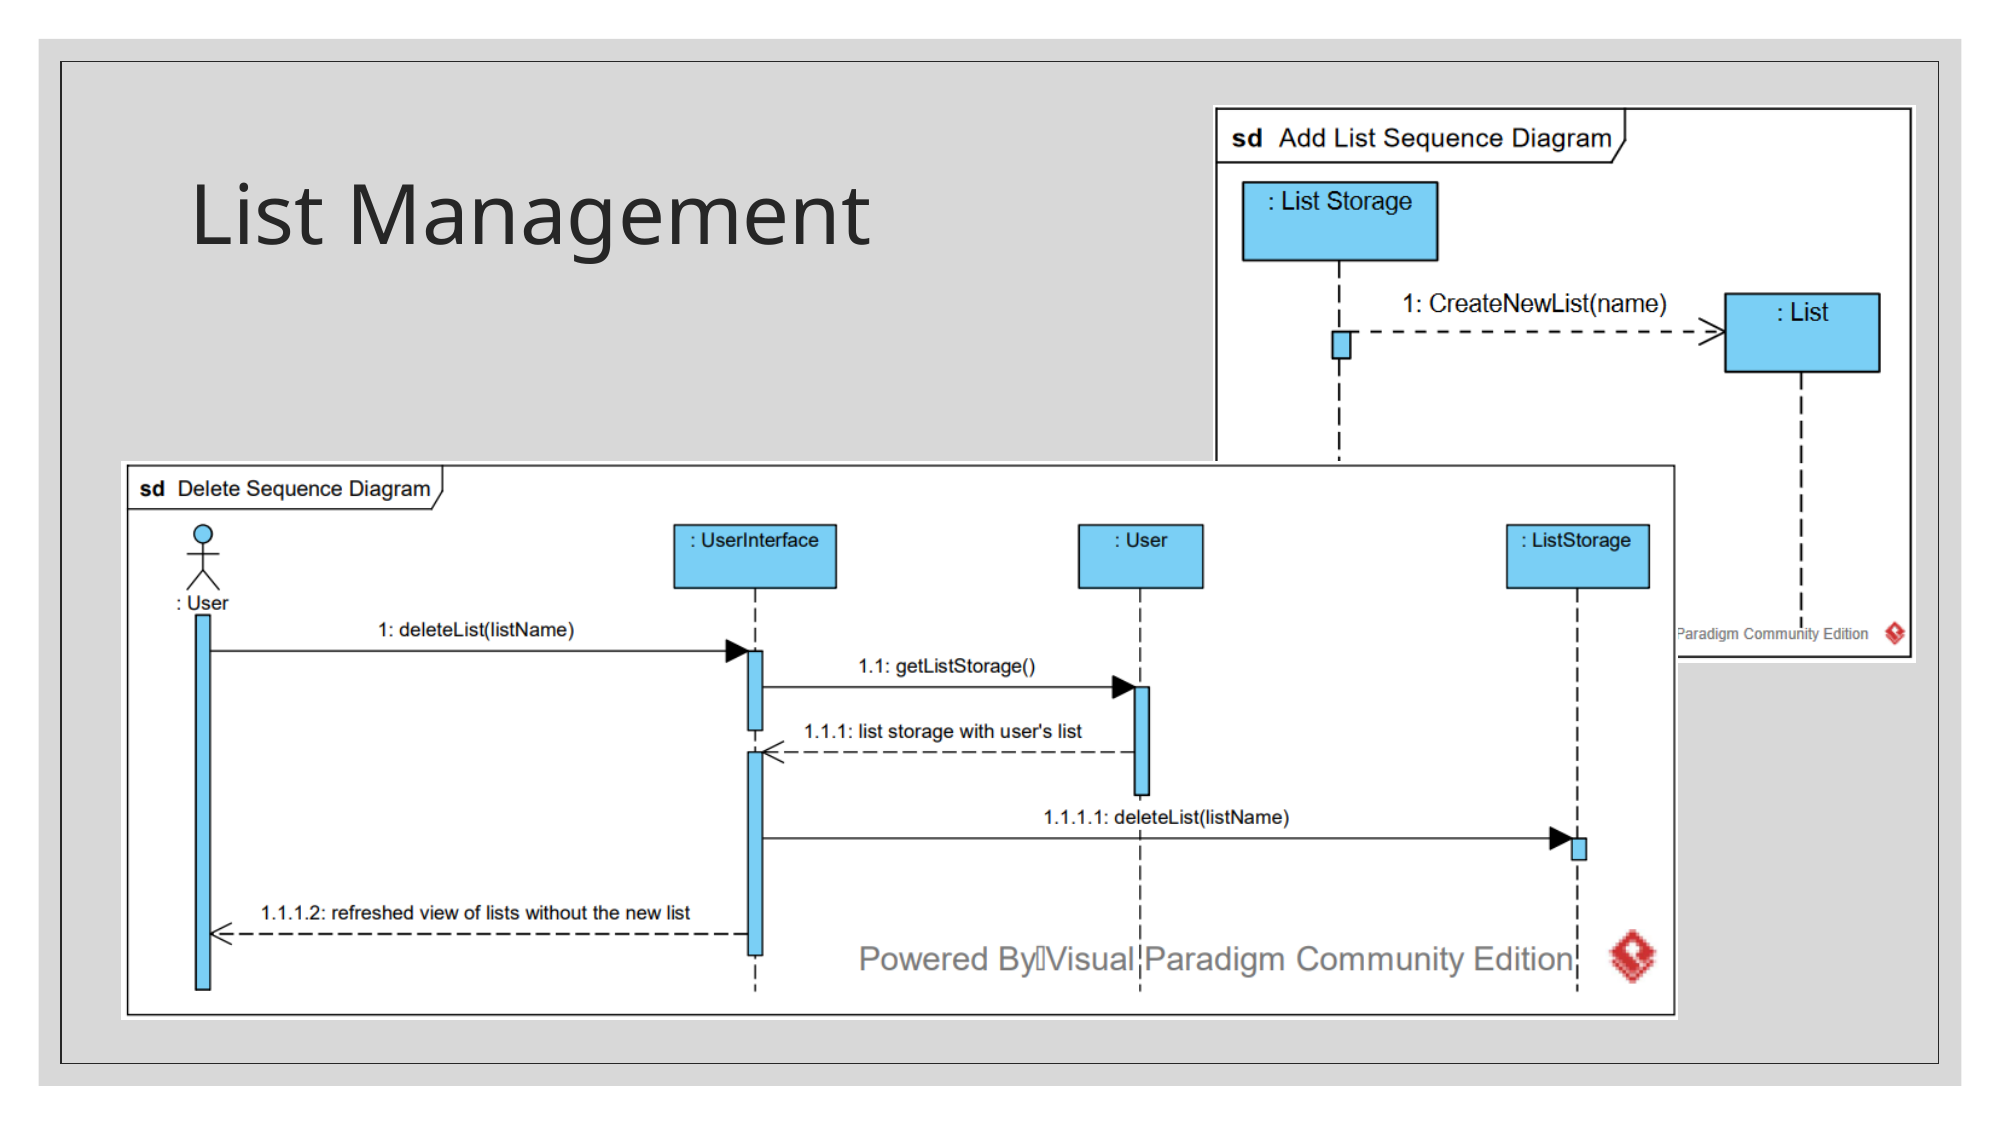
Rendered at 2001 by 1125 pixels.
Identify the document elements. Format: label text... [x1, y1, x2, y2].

picture [121, 461, 1678, 1020]
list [1213, 105, 1916, 664]
title List Management [174, 105, 1209, 331]
